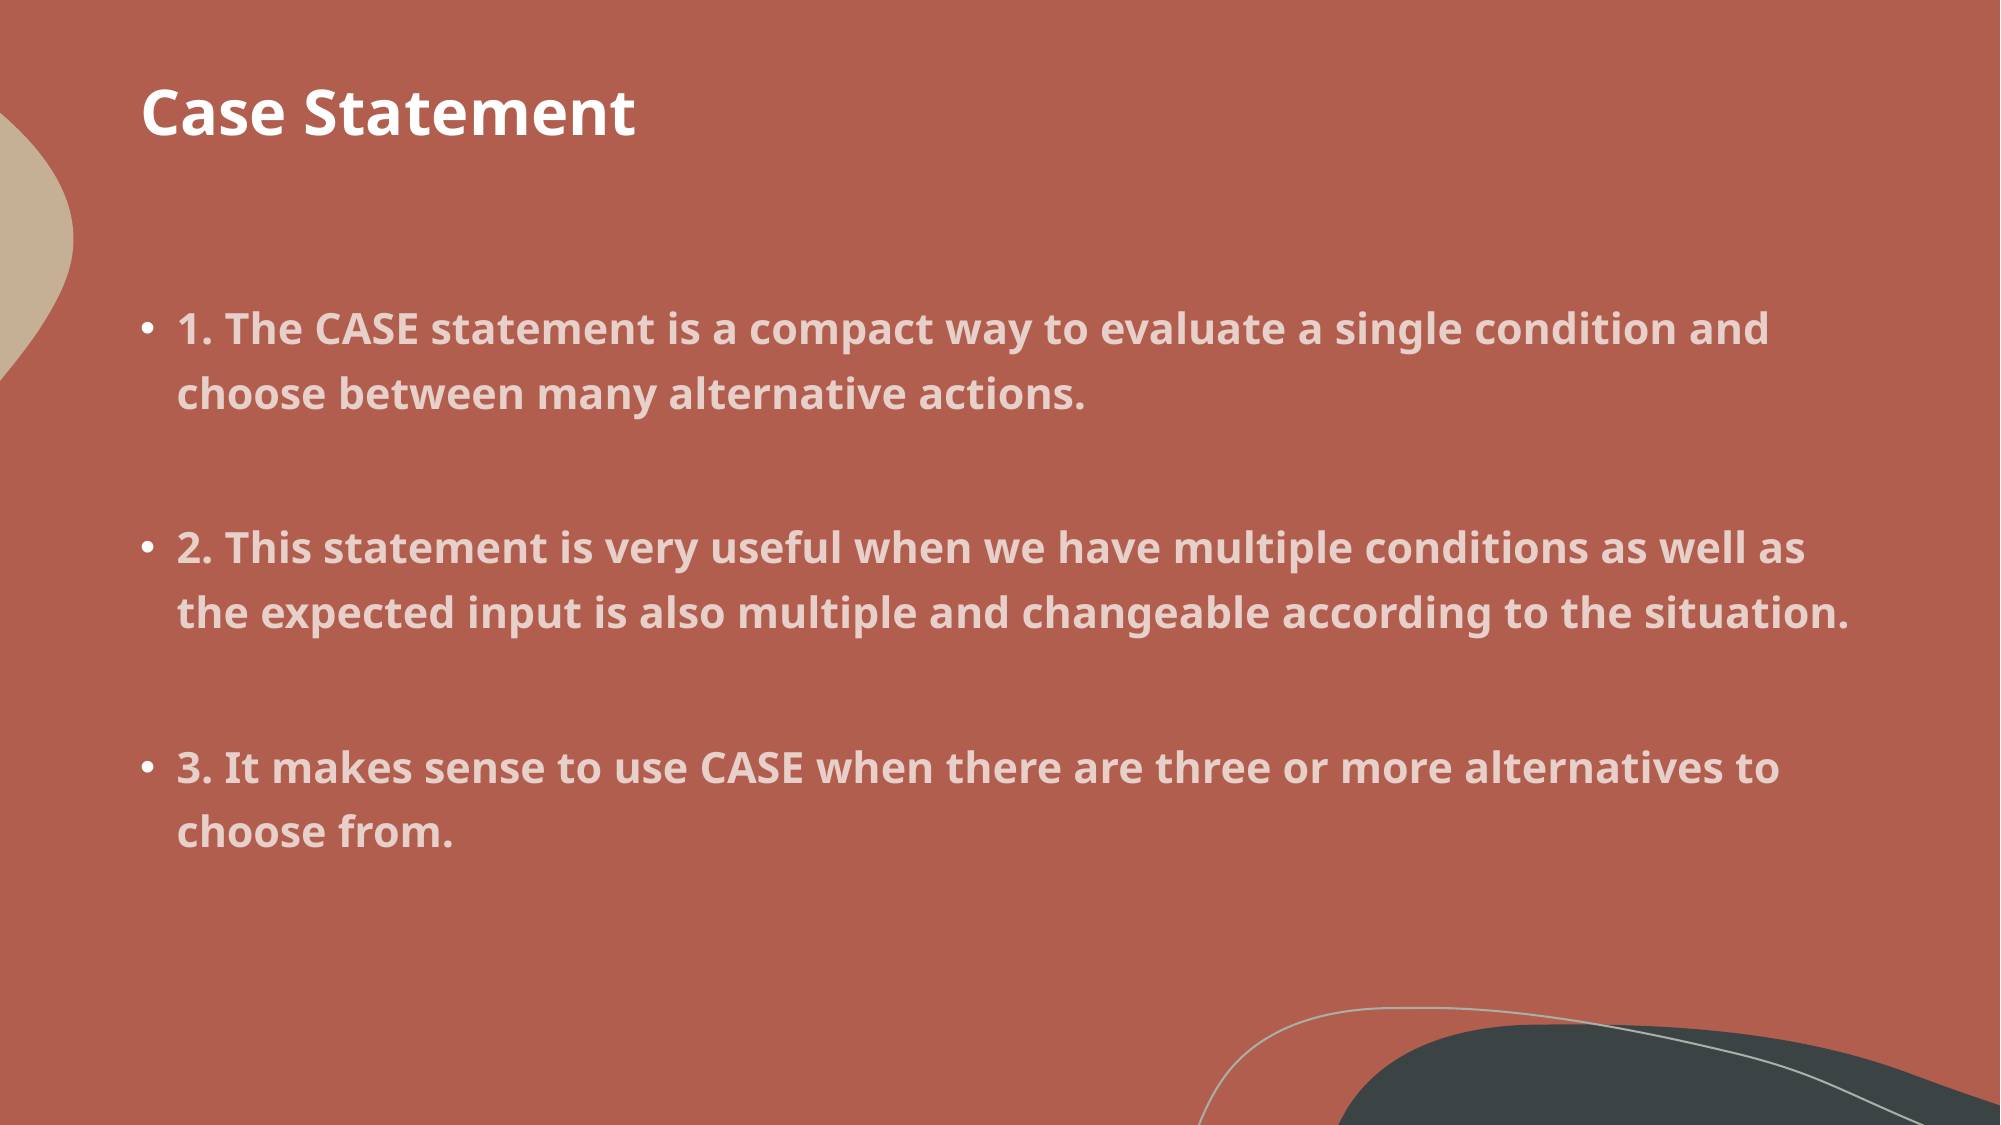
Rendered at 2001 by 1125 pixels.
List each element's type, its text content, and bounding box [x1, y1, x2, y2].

title Case Statement [125, 72, 1875, 215]
list 1. The CASE statement is a compact way to evaluate a single condition and choose between many alternative actions. 2. This statement is very useful when we have multiple conditions as well as the expected input is also multiple and changeable according to the situation. 3. It makes sense to use CASE when there are three or more alternatives to choose from. [125, 215, 1875, 965]
